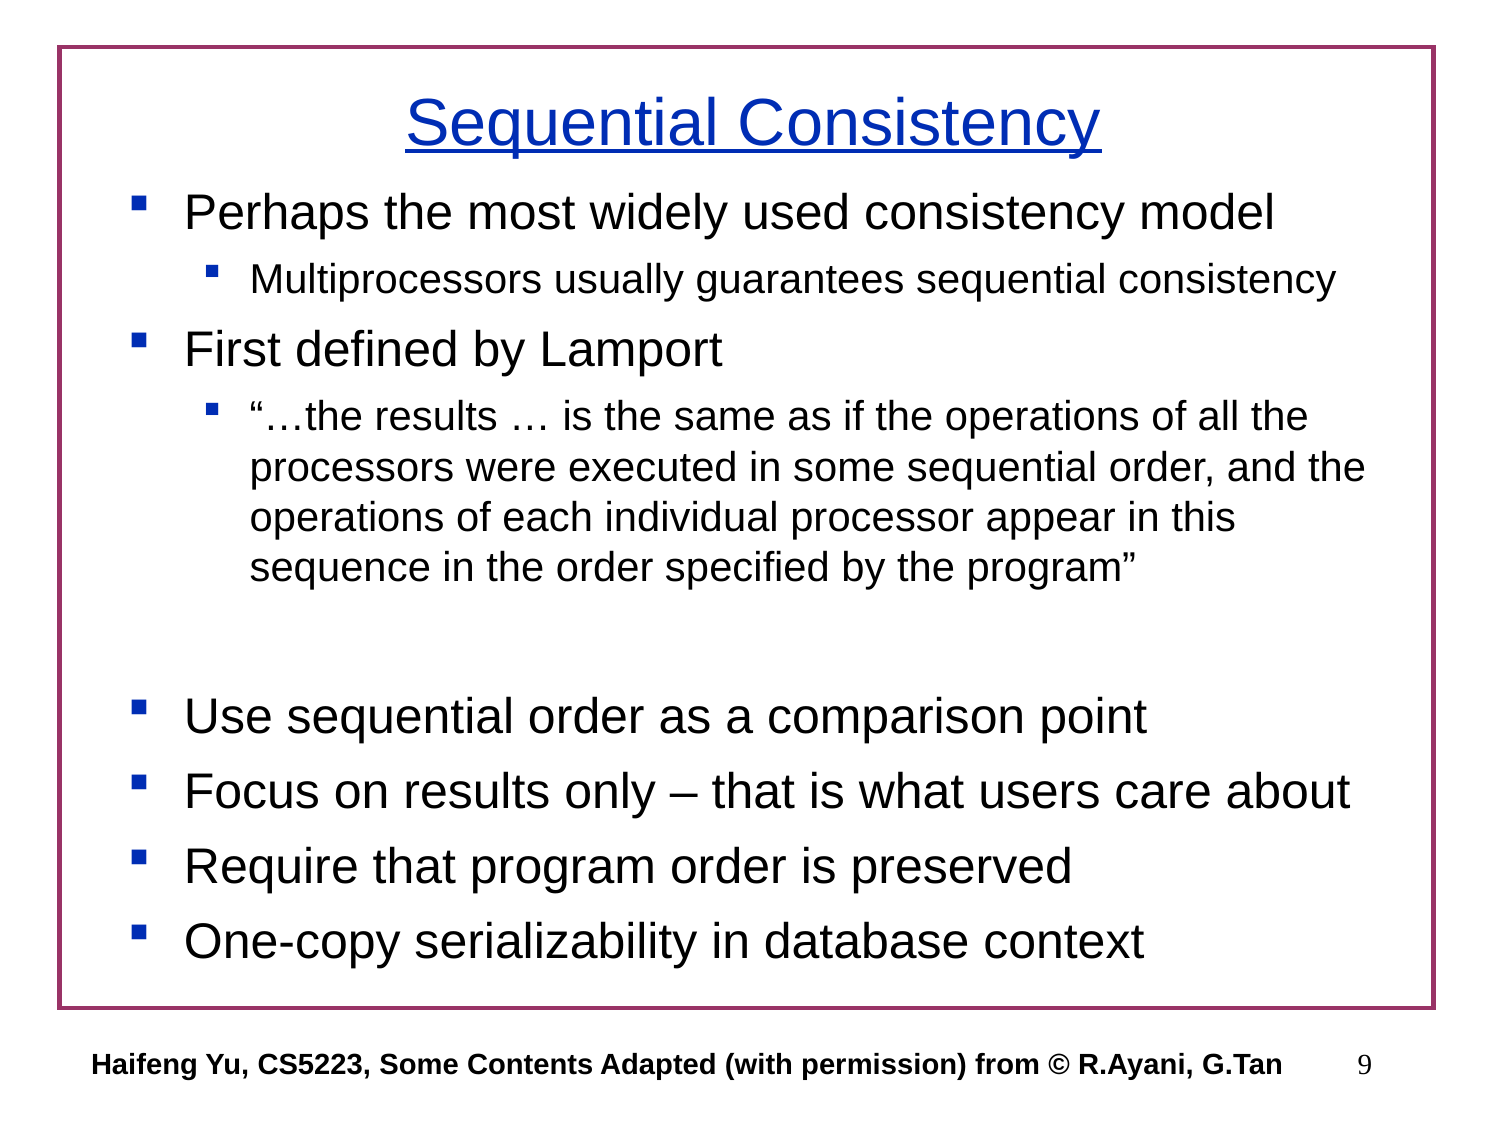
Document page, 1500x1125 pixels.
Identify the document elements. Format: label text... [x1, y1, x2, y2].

title Sequential Consistency [115, 49, 1392, 188]
slide_number 9 [1326, 1024, 1388, 1101]
list Perhaps the most widely used consistency model Multiprocessors usually guarantees sequential consistency First defined by Lamport “…the results … is the same as if the operations of all the processors were executed in some sequential order, and the operations of each individual processor appear in this sequence in the order specified by the program” Use sequential order as a comparison point Focus on results only – that is what users care about Require that program order is preserved One-copy serializability in database context [112, 171, 1388, 963]
footer Haifeng Yu, CS5223, Some Contents Adapted (with permission) from © R.Ayani, G.Tan [49, 1024, 1326, 1101]
